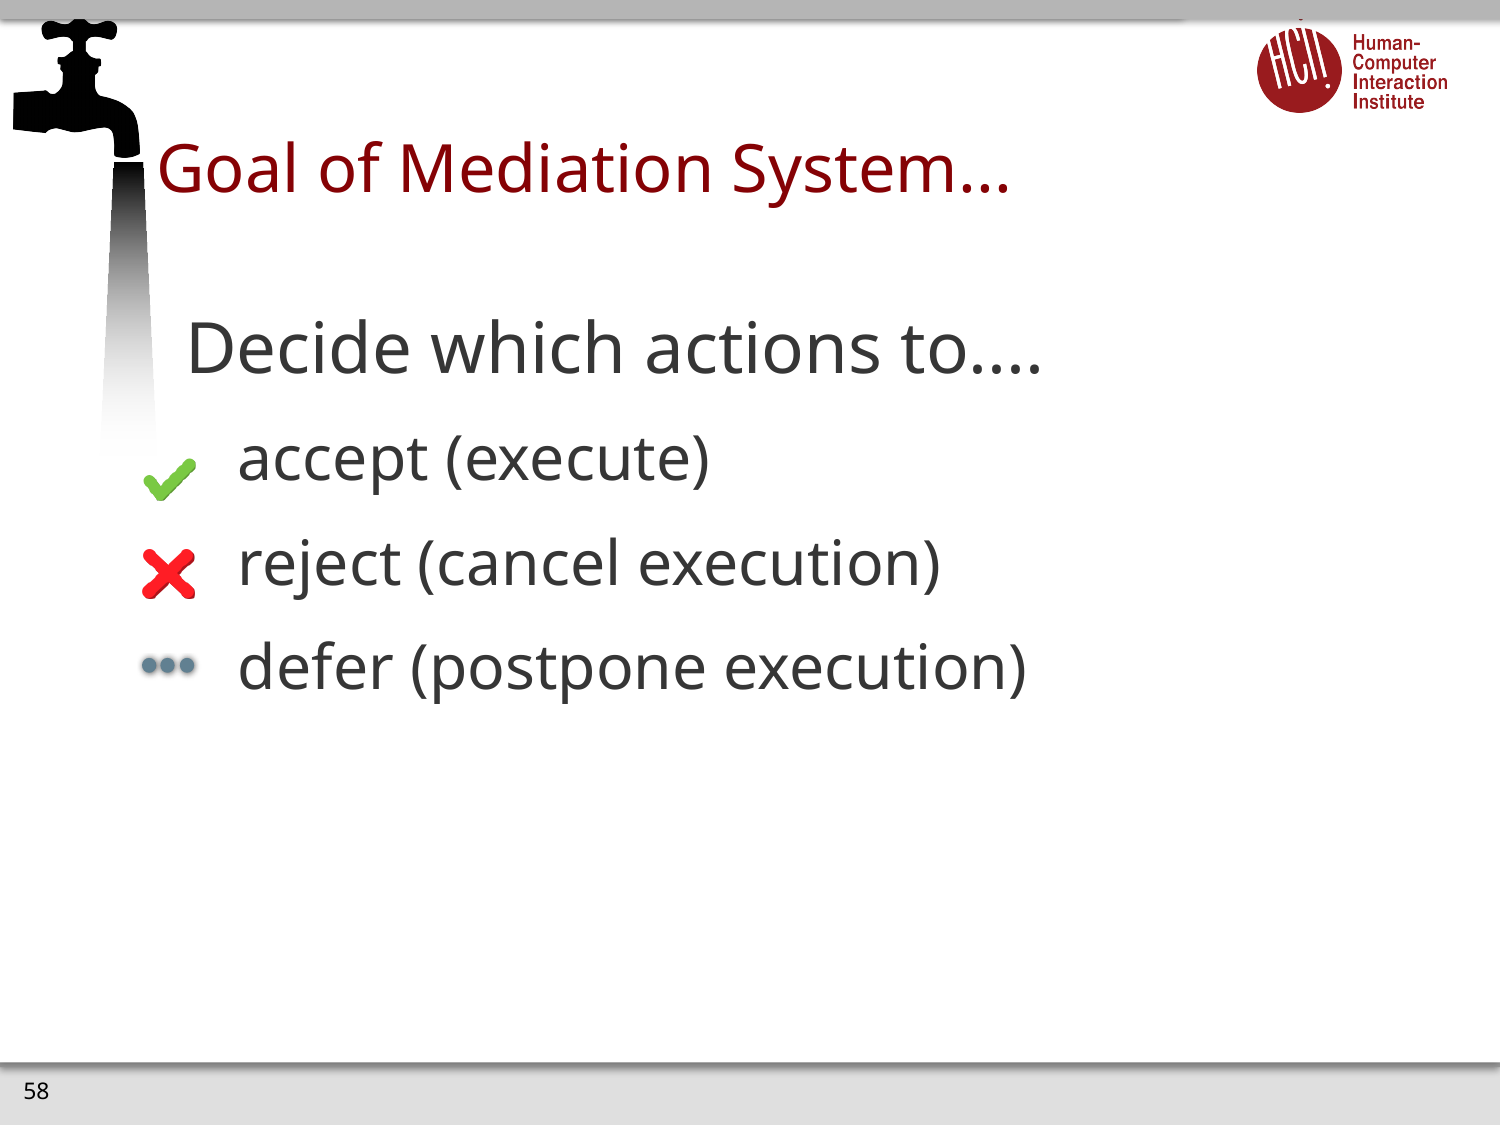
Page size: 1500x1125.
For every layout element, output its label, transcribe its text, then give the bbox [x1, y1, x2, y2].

picture [1257, 20, 1447, 113]
picture [143, 458, 197, 501]
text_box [141, 657, 195, 673]
picture [13, 20, 140, 158]
list Decide which actions to.... accept (execute) reject (cancel execution) defer (postpone execution) [185, 303, 1342, 1022]
title Goal of Mediation System... [156, 50, 1187, 214]
picture [141, 549, 195, 599]
text_box 58 [17, 1074, 55, 1110]
